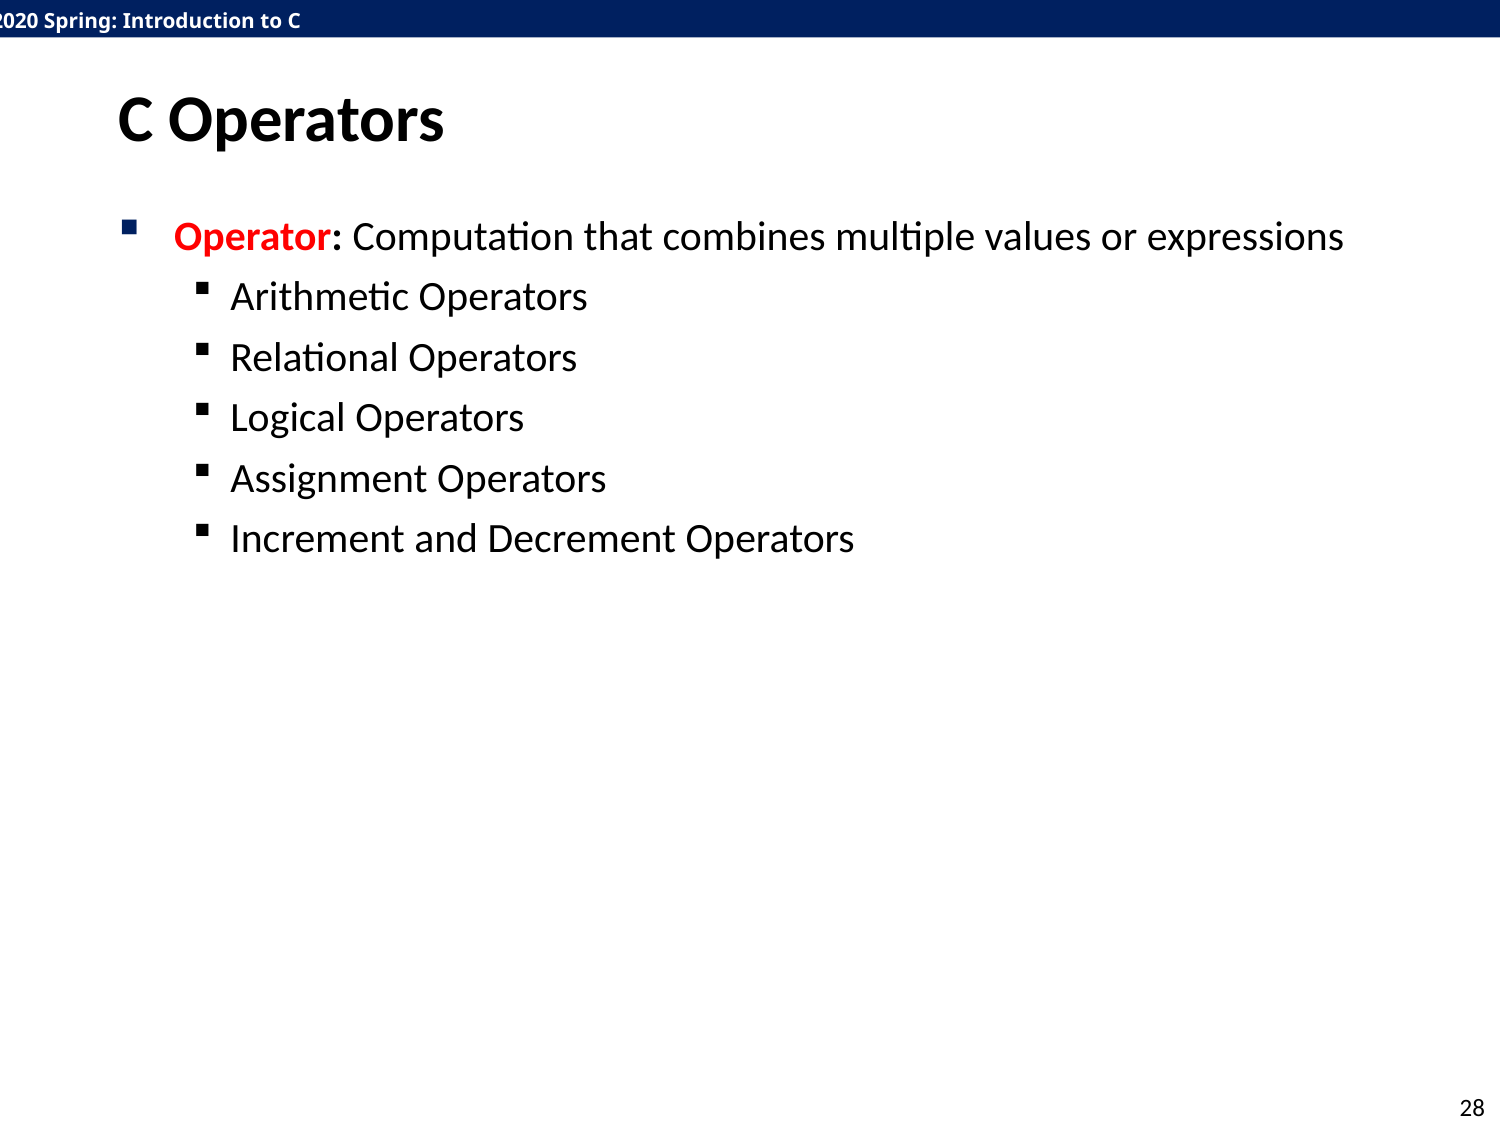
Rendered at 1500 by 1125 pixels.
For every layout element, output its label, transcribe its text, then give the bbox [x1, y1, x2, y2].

list Operator: Computation that combines multiple values or expressions Arithmetic Operators Relational Operators Logical Operators Assignment Operators Increment and Decrement Operators [103, 191, 1397, 1066]
title C Operators [103, 59, 1397, 170]
slide_number 28 [1405, 1087, 1500, 1125]
